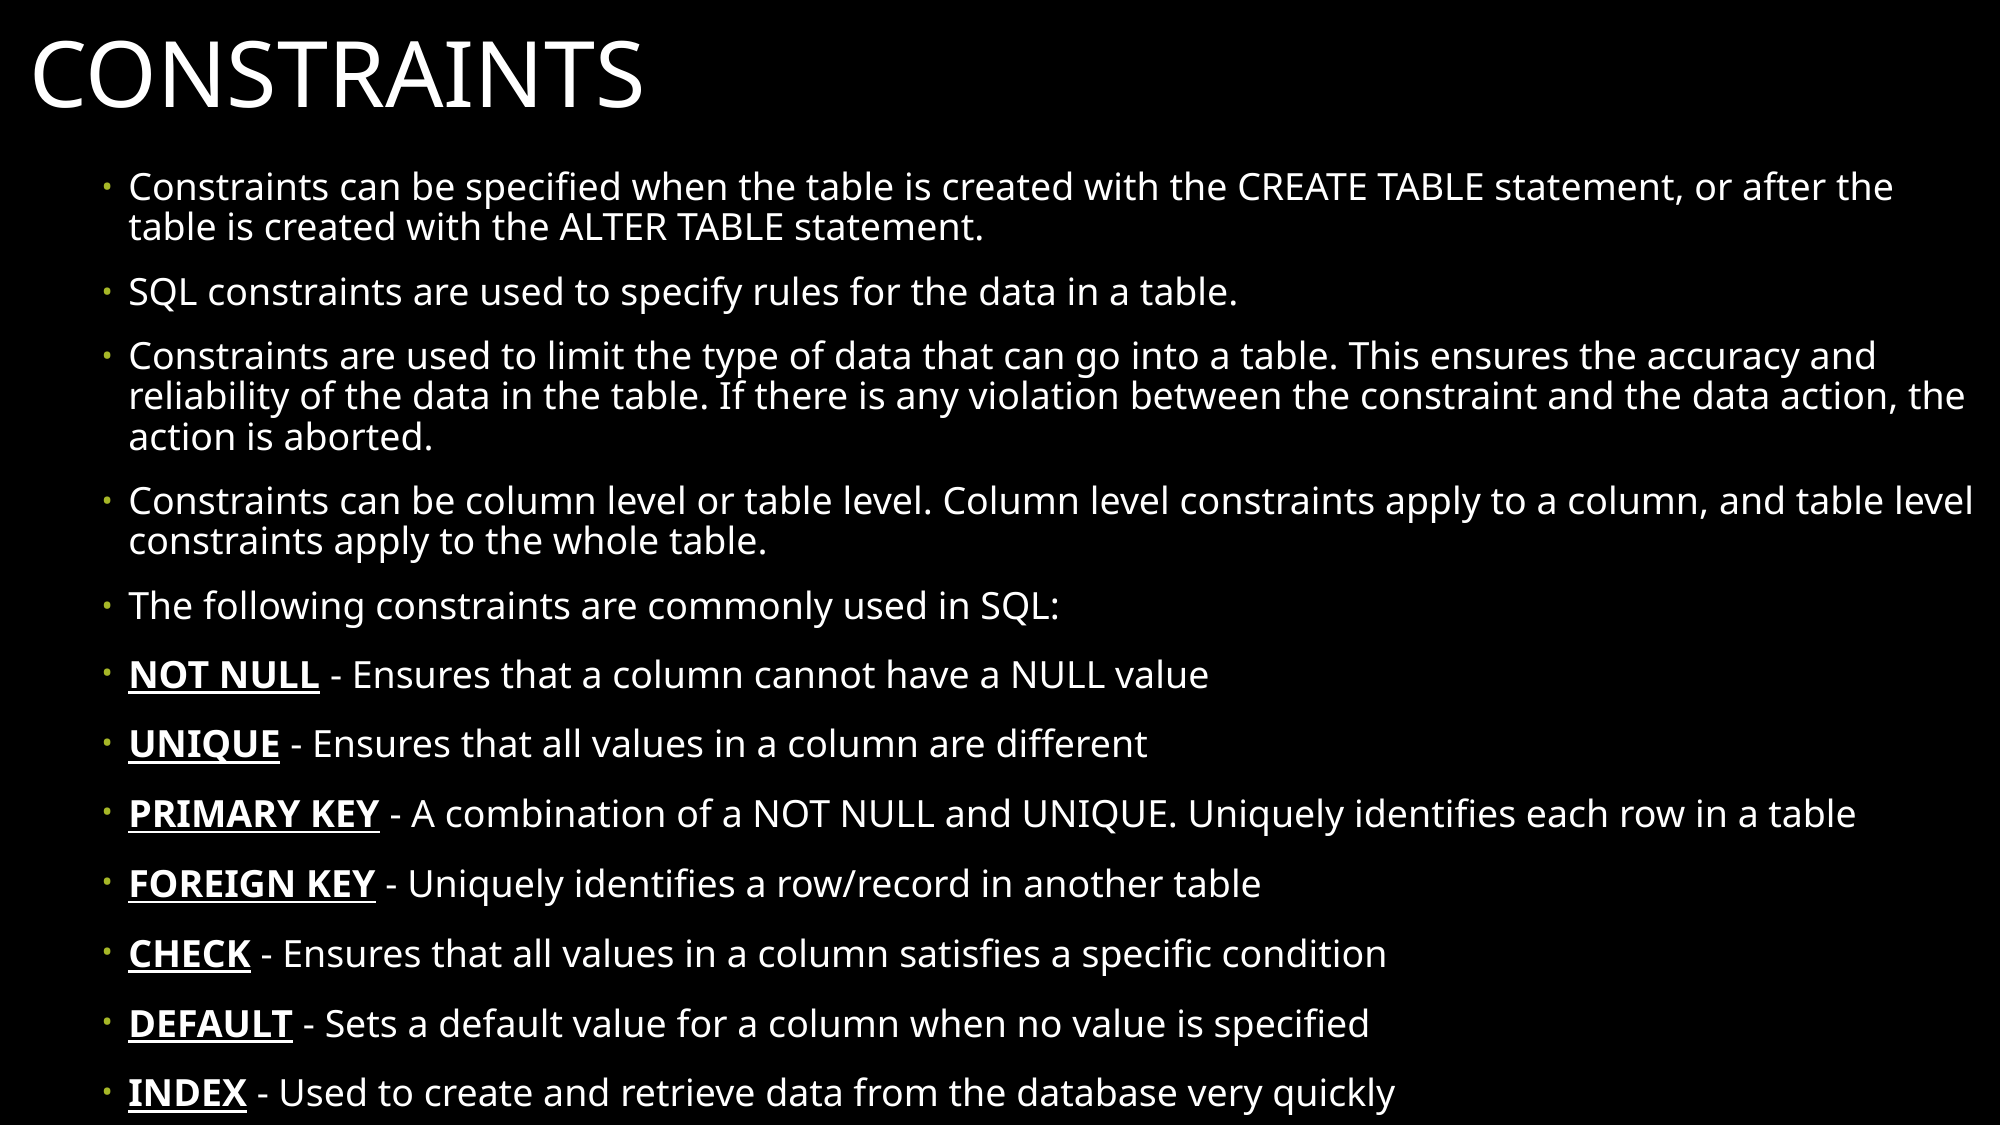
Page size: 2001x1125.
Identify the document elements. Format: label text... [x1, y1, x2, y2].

list Constraints can be specified when the table is created with the CREATE TABLE statement, or after the table is created with the ALTER TABLE statement. SQL constraints are used to specify rules for the data in a table. Constraints are used to limit the type of data that can go into a table. This ensures the accuracy and reliability of the data in the table. If there is any violation between the constraint and the data action, the action is aborted. Constraints can be column level or table level. Column level constraints apply to a column, and table level constraints apply to the whole table. The following constraints are commonly used in SQL: NOT NULL - Ensures that a column cannot have a NULL value UNIQUE - Ensures that all values in a column are different PRIMARY KEY - A combination of a NOT NULL and UNIQUE. Uniquely identifies each row in a table FOREIGN KEY - Uniquely identifies a row/record in another table CHECK - Ensures that all values in a column satisfies a specific condition DEFAULT - Sets a default value for a column when no value is specified INDEX - Used to create and retrieve data from the database very quickly [80, 160, 2000, 1125]
title CONSTRAINTS [14, 0, 1635, 189]
